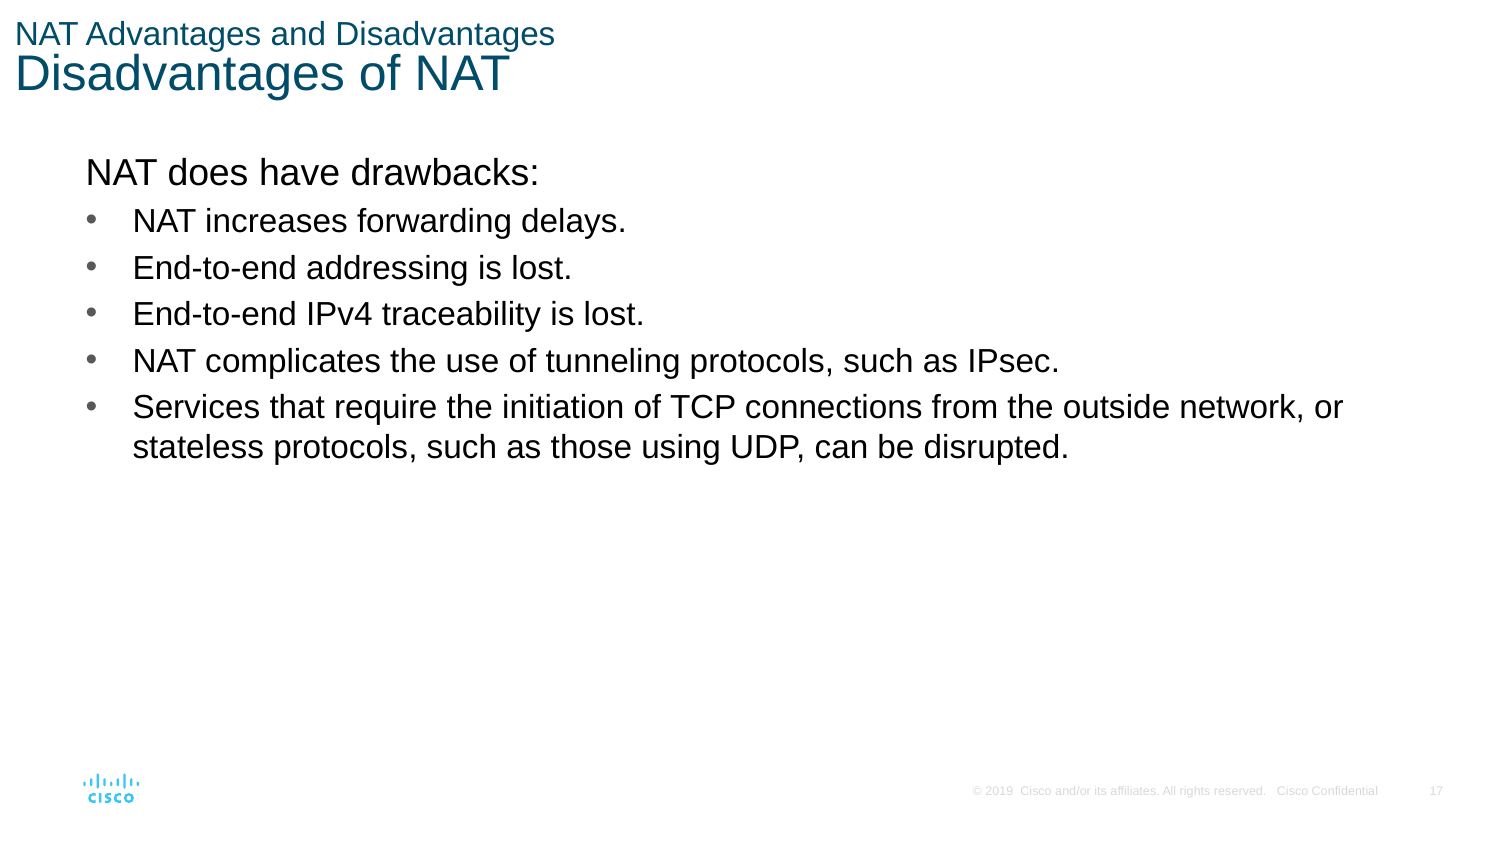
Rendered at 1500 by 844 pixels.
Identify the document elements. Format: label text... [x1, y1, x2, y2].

list NAT does have drawbacks: NAT increases forwarding delays. End-to-end addressing is lost. End-to-end IPv4 traceability is lost. NAT complicates the use of tunneling protocols, such as IPsec. Services that require the initiation of TCP connections from the outside network, or stateless protocols, such as those using UDP, can be disrupted. [70, 140, 1387, 564]
title NAT Advantages and Disadvantages Disadvantages of NAT [0, 0, 1369, 120]
